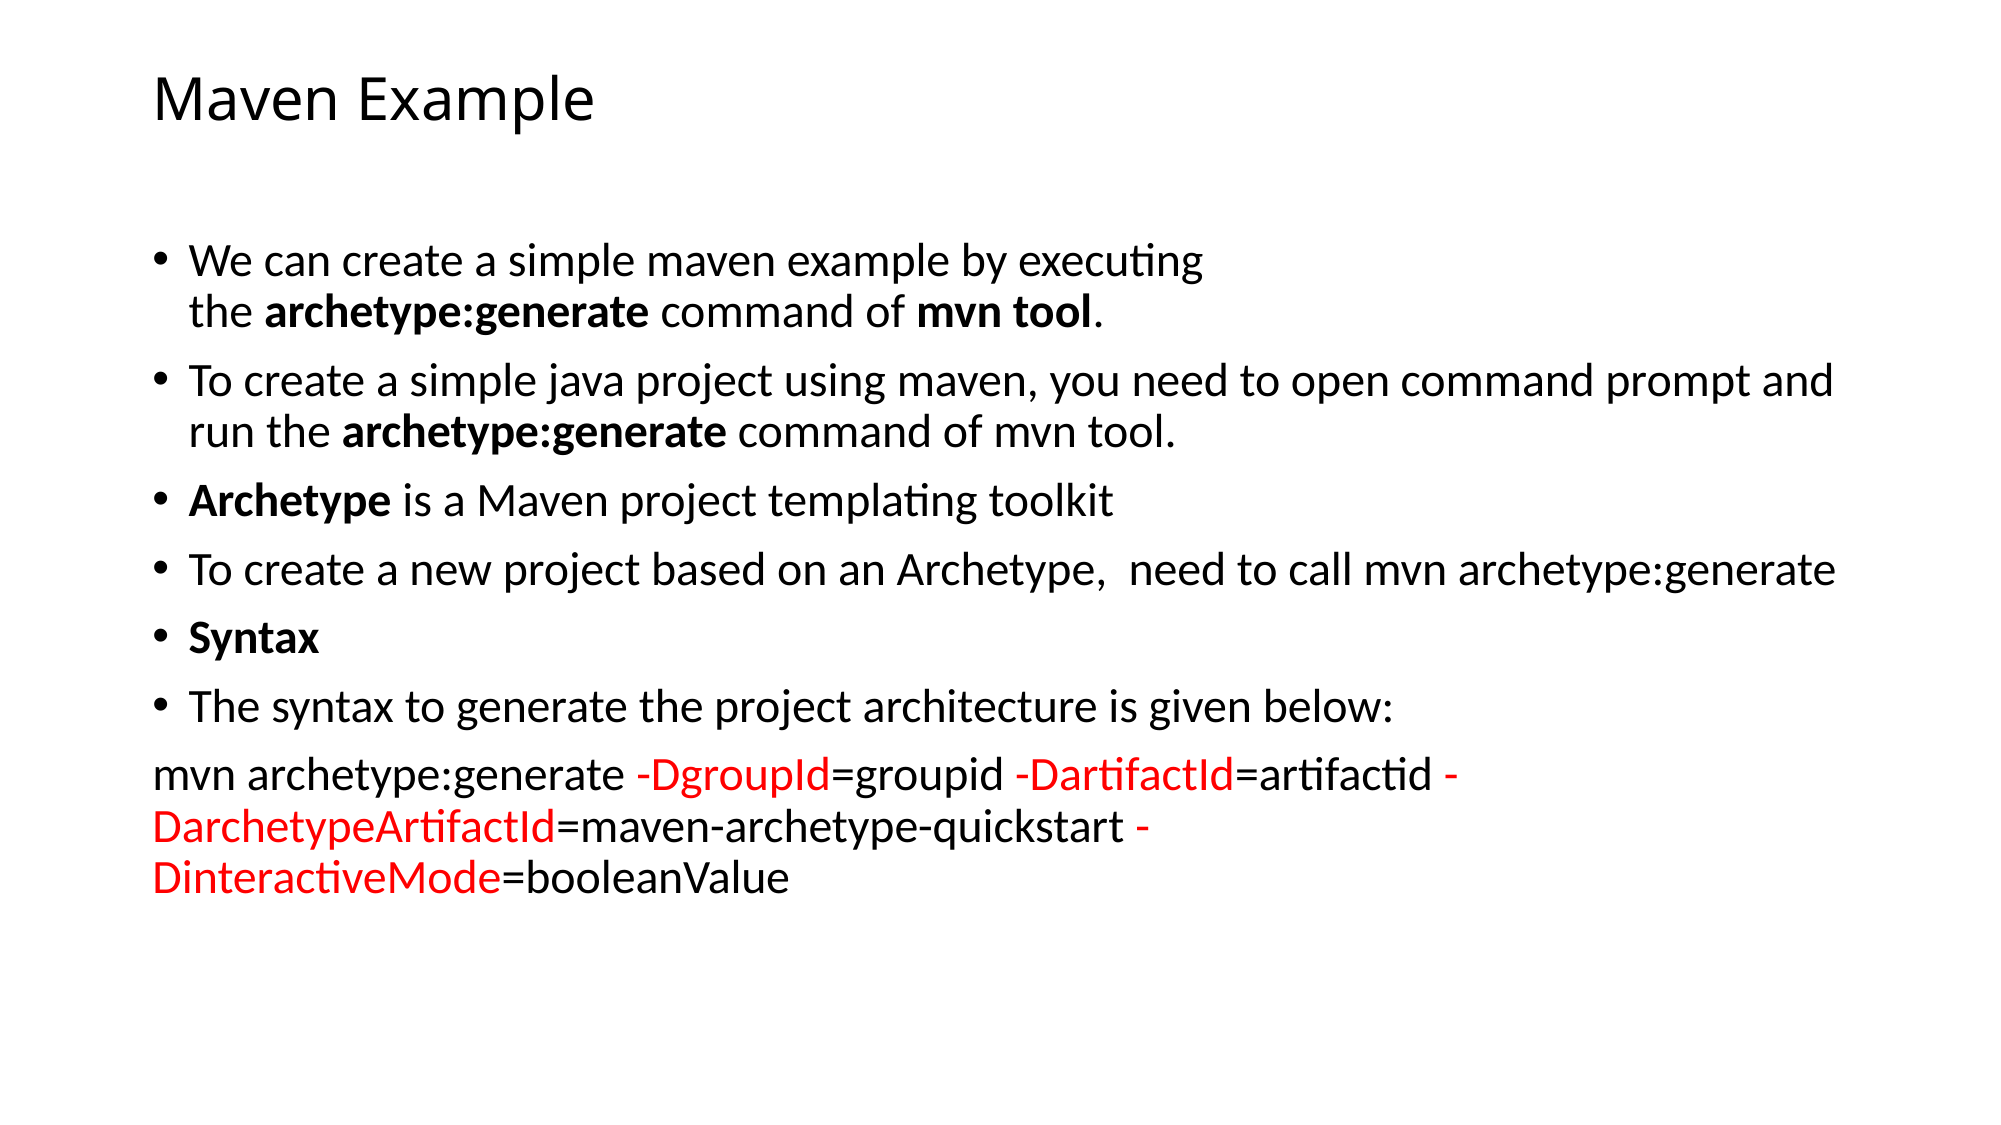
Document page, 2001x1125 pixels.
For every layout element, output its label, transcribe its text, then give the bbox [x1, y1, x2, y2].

title Maven Example [137, 59, 1863, 227]
list We can create a simple maven example by executing the archetype:generate command of mvn tool. To create a simple java project using maven, you need to open command prompt and run the archetype:generate command of mvn tool. Archetype is a Maven project templating toolkit To create a new project based on an Archetype, need to call mvn archetype:generate Syntax The syntax to generate the project architecture is given below: mvn archetype:generate -DgroupId=groupid -DartifactId=artifactid -DarchetypeArtifactId=maven-archetype-quickstart - DinteractiveMode=booleanValue [137, 227, 1863, 942]
